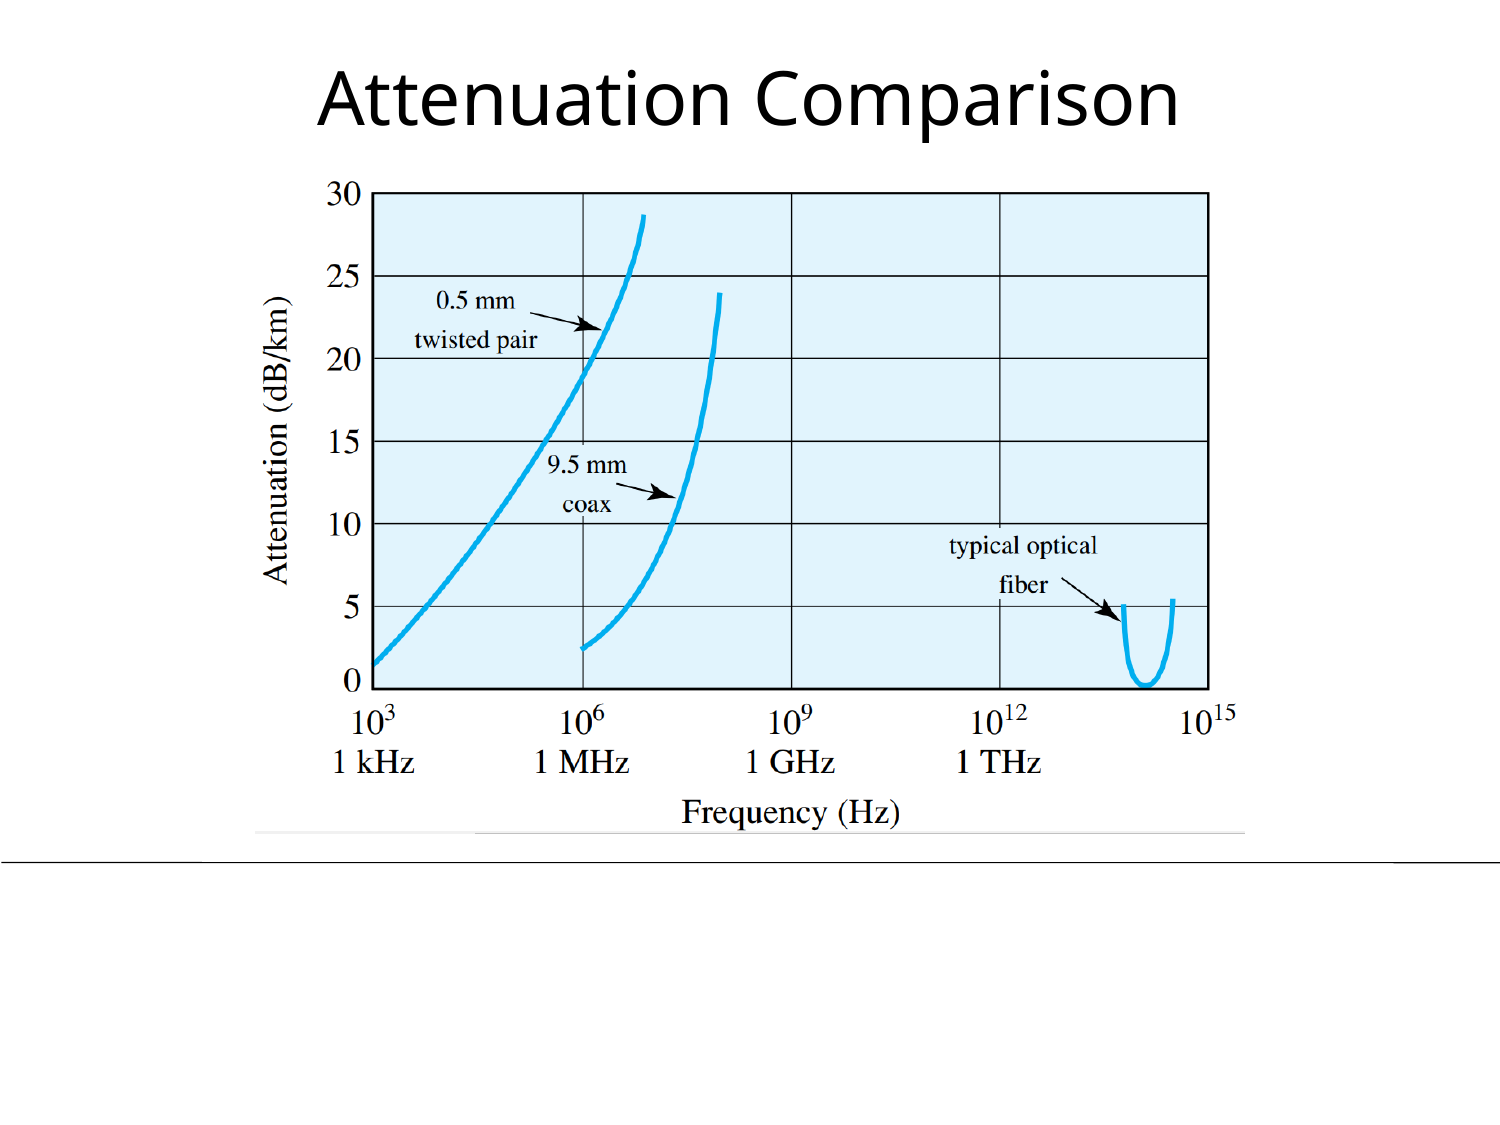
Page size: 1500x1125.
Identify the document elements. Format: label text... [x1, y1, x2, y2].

title Attenuation Comparison [62, 47, 1438, 157]
picture [255, 175, 1245, 834]
